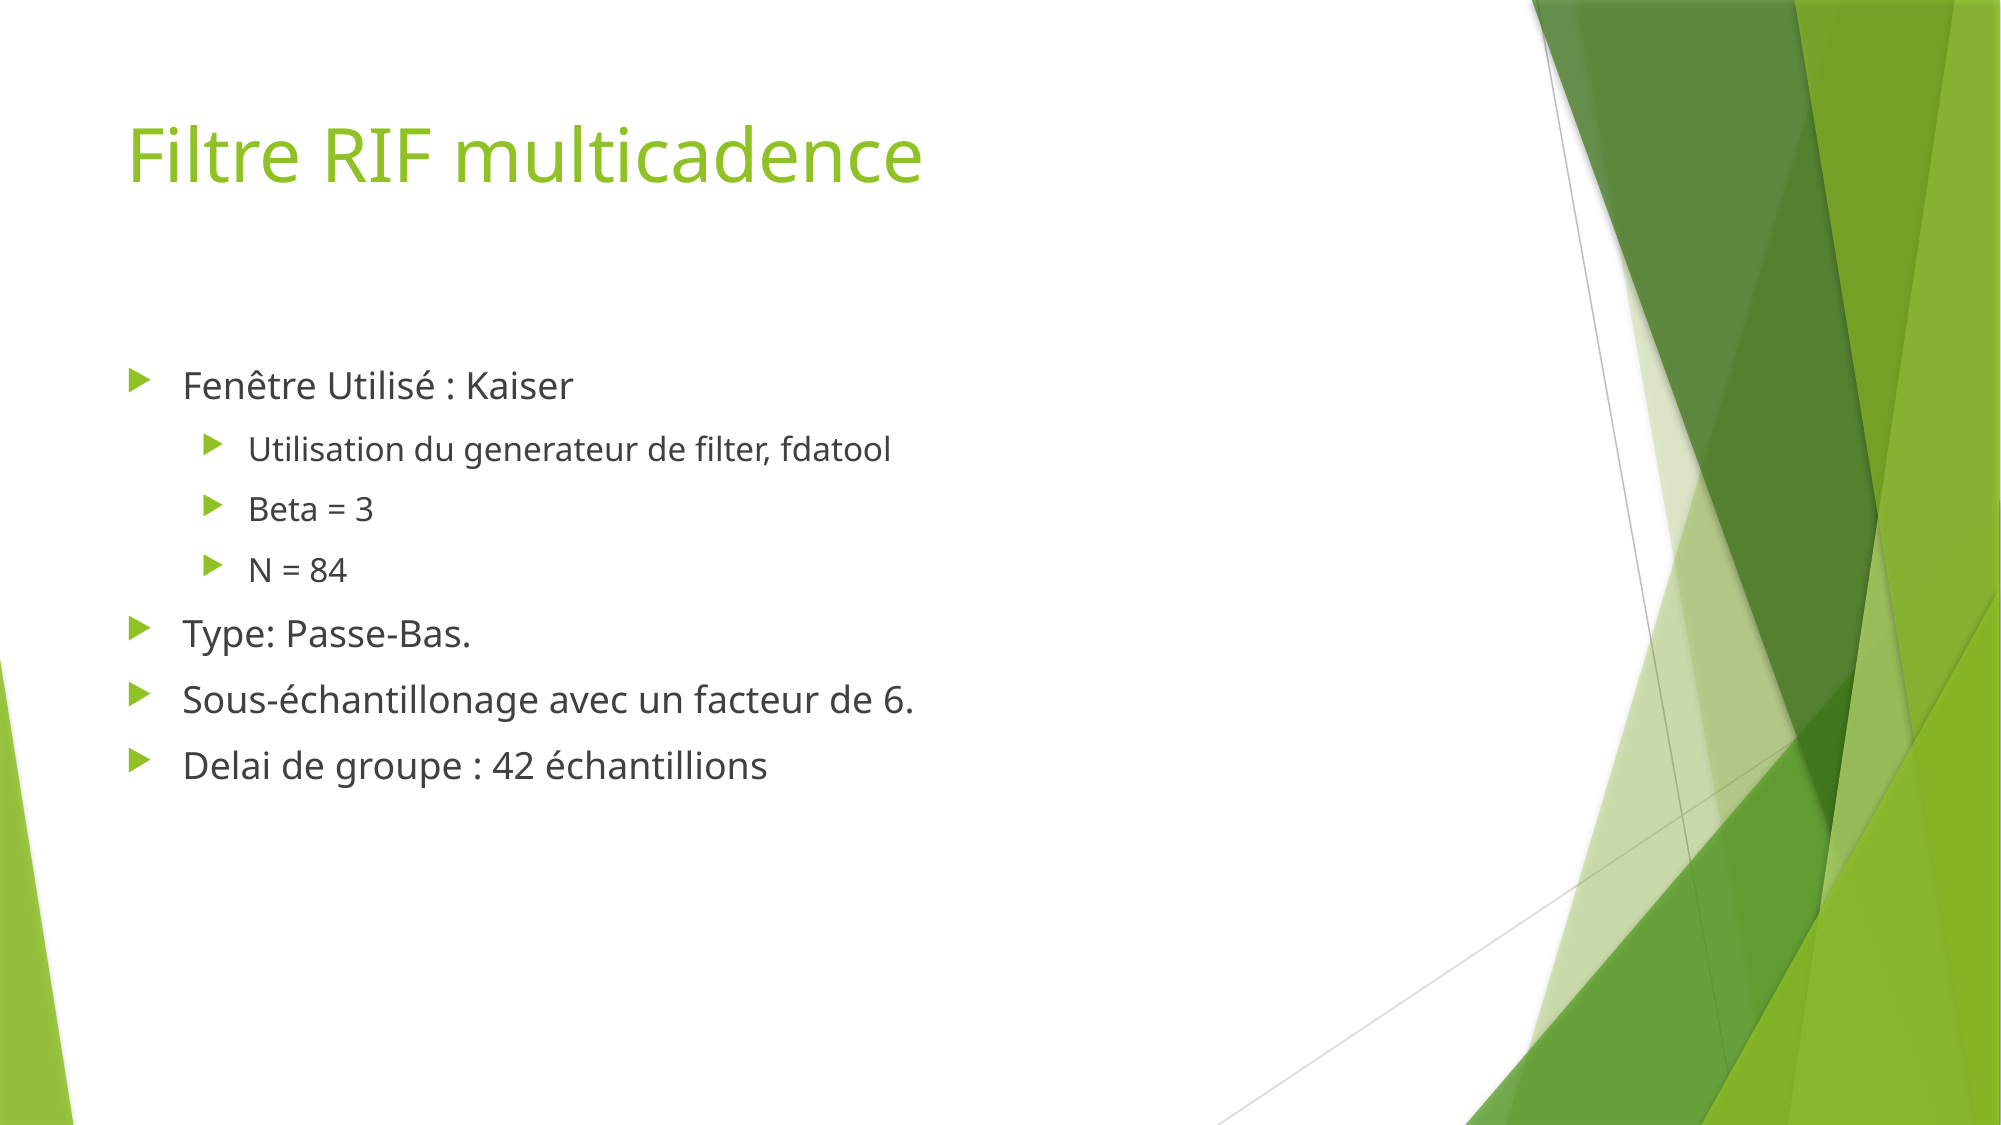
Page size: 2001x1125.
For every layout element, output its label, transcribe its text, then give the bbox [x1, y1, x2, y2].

list Fenêtre Utilisé : Kaiser Utilisation du generateur de filter, fdatool Beta = 3 N = 84 Type: Passe-Bas. Sous-échantillonage avec un facteur de 6. Delai de groupe : 42 échantillions [111, 354, 1522, 992]
title Filtre RIF multicadence [111, 99, 1522, 317]
